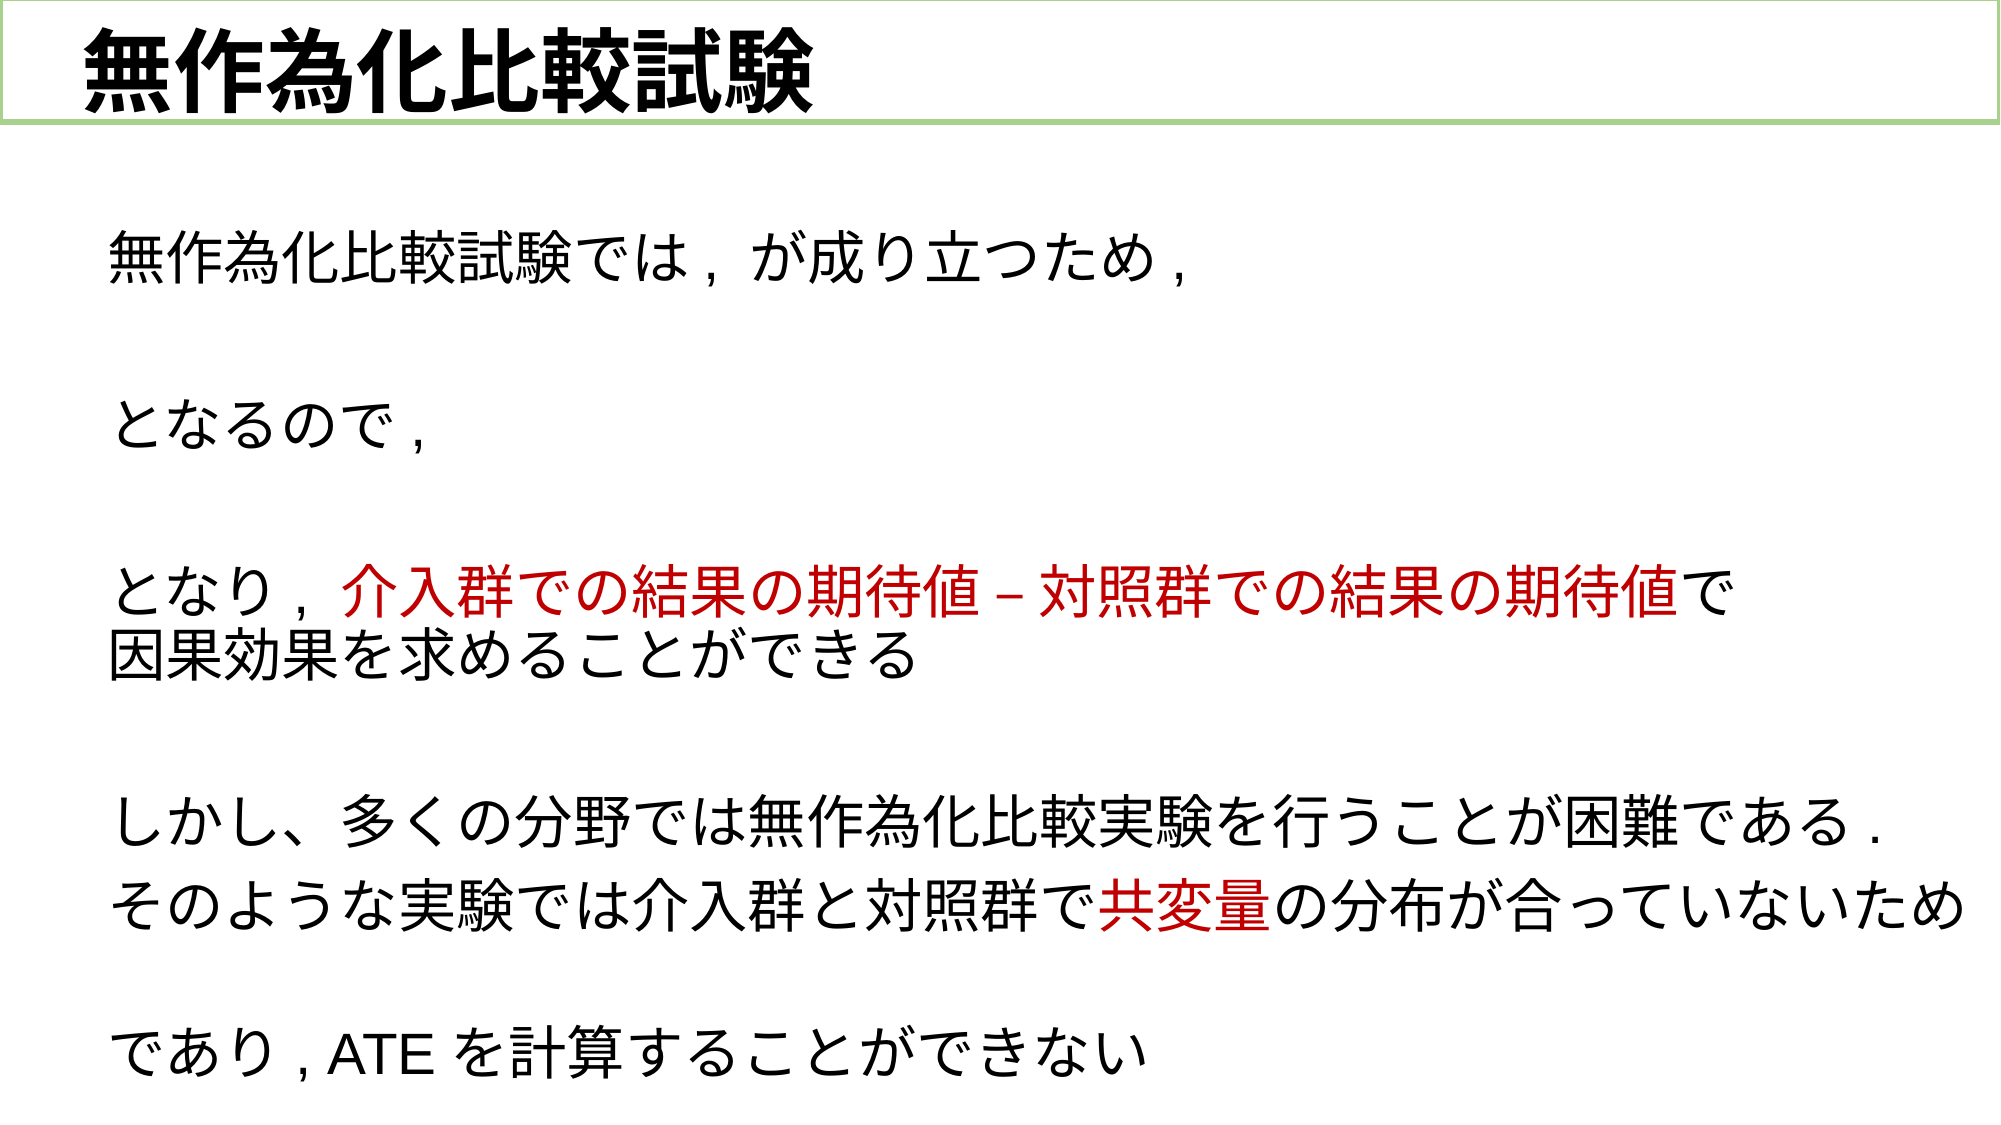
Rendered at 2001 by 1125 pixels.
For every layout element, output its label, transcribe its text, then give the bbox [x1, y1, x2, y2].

title 無作為化比較試験 [66, 3, 2000, 149]
